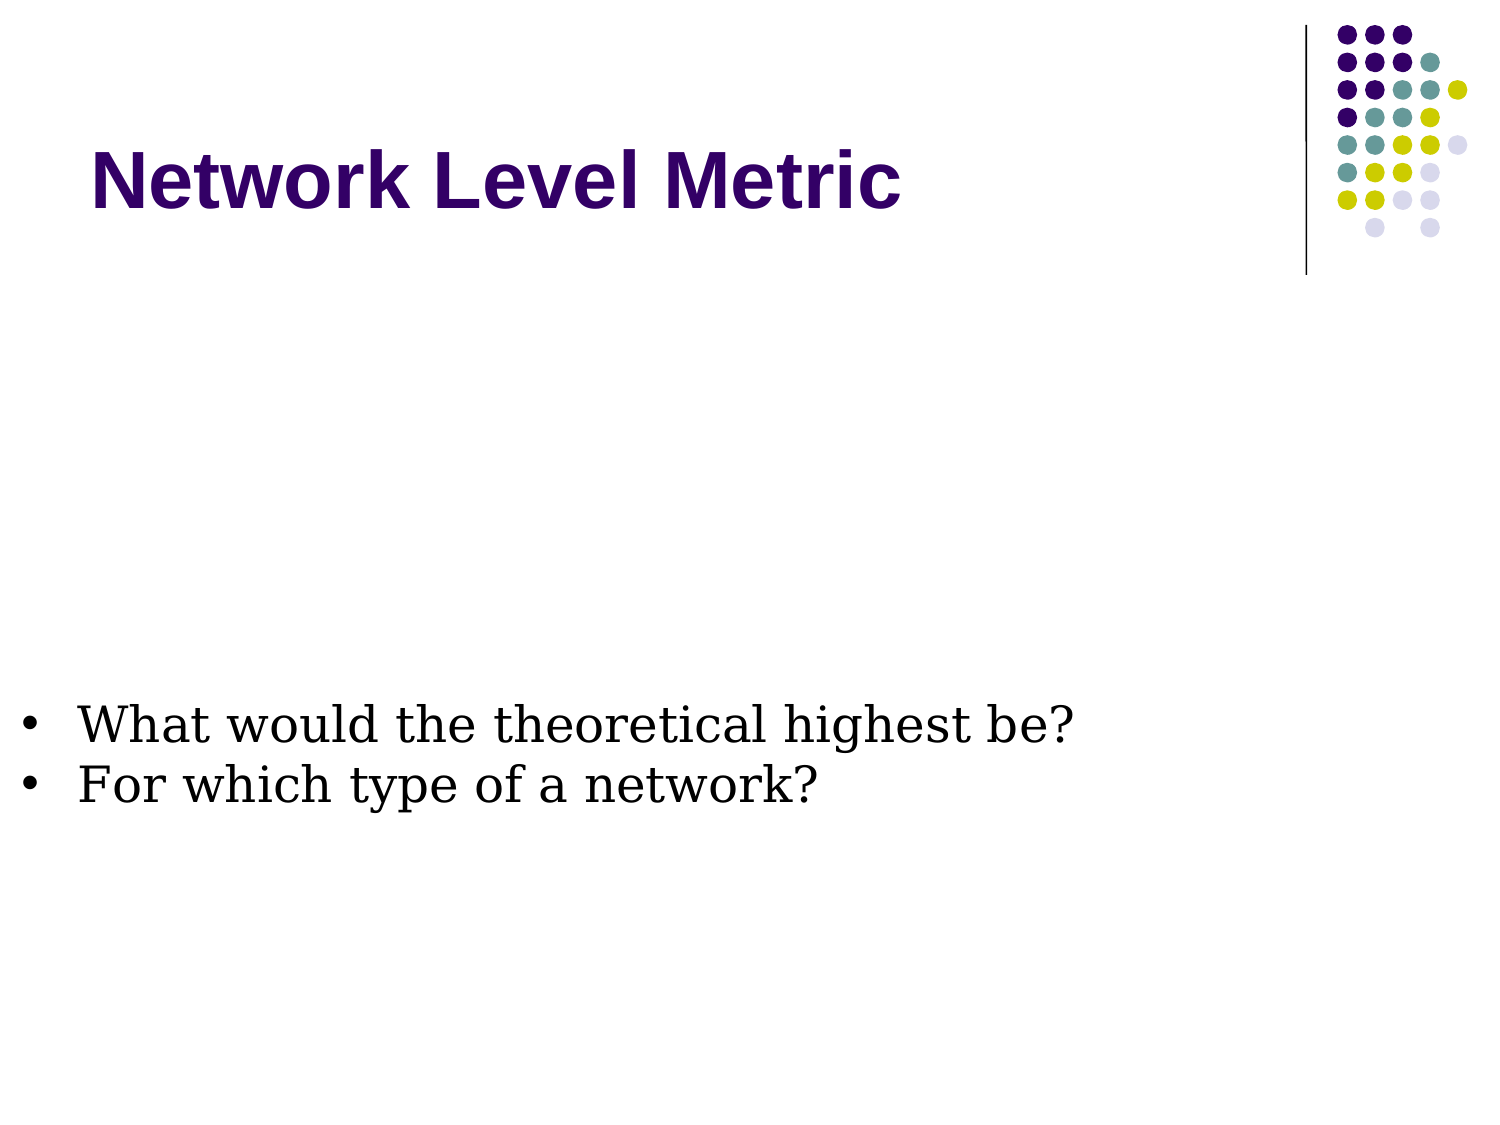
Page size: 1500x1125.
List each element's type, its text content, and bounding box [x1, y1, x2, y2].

title Network Level Metric [74, 19, 1313, 233]
text_box What would the theoretical highest be? For which type of a network? [6, 624, 1091, 980]
